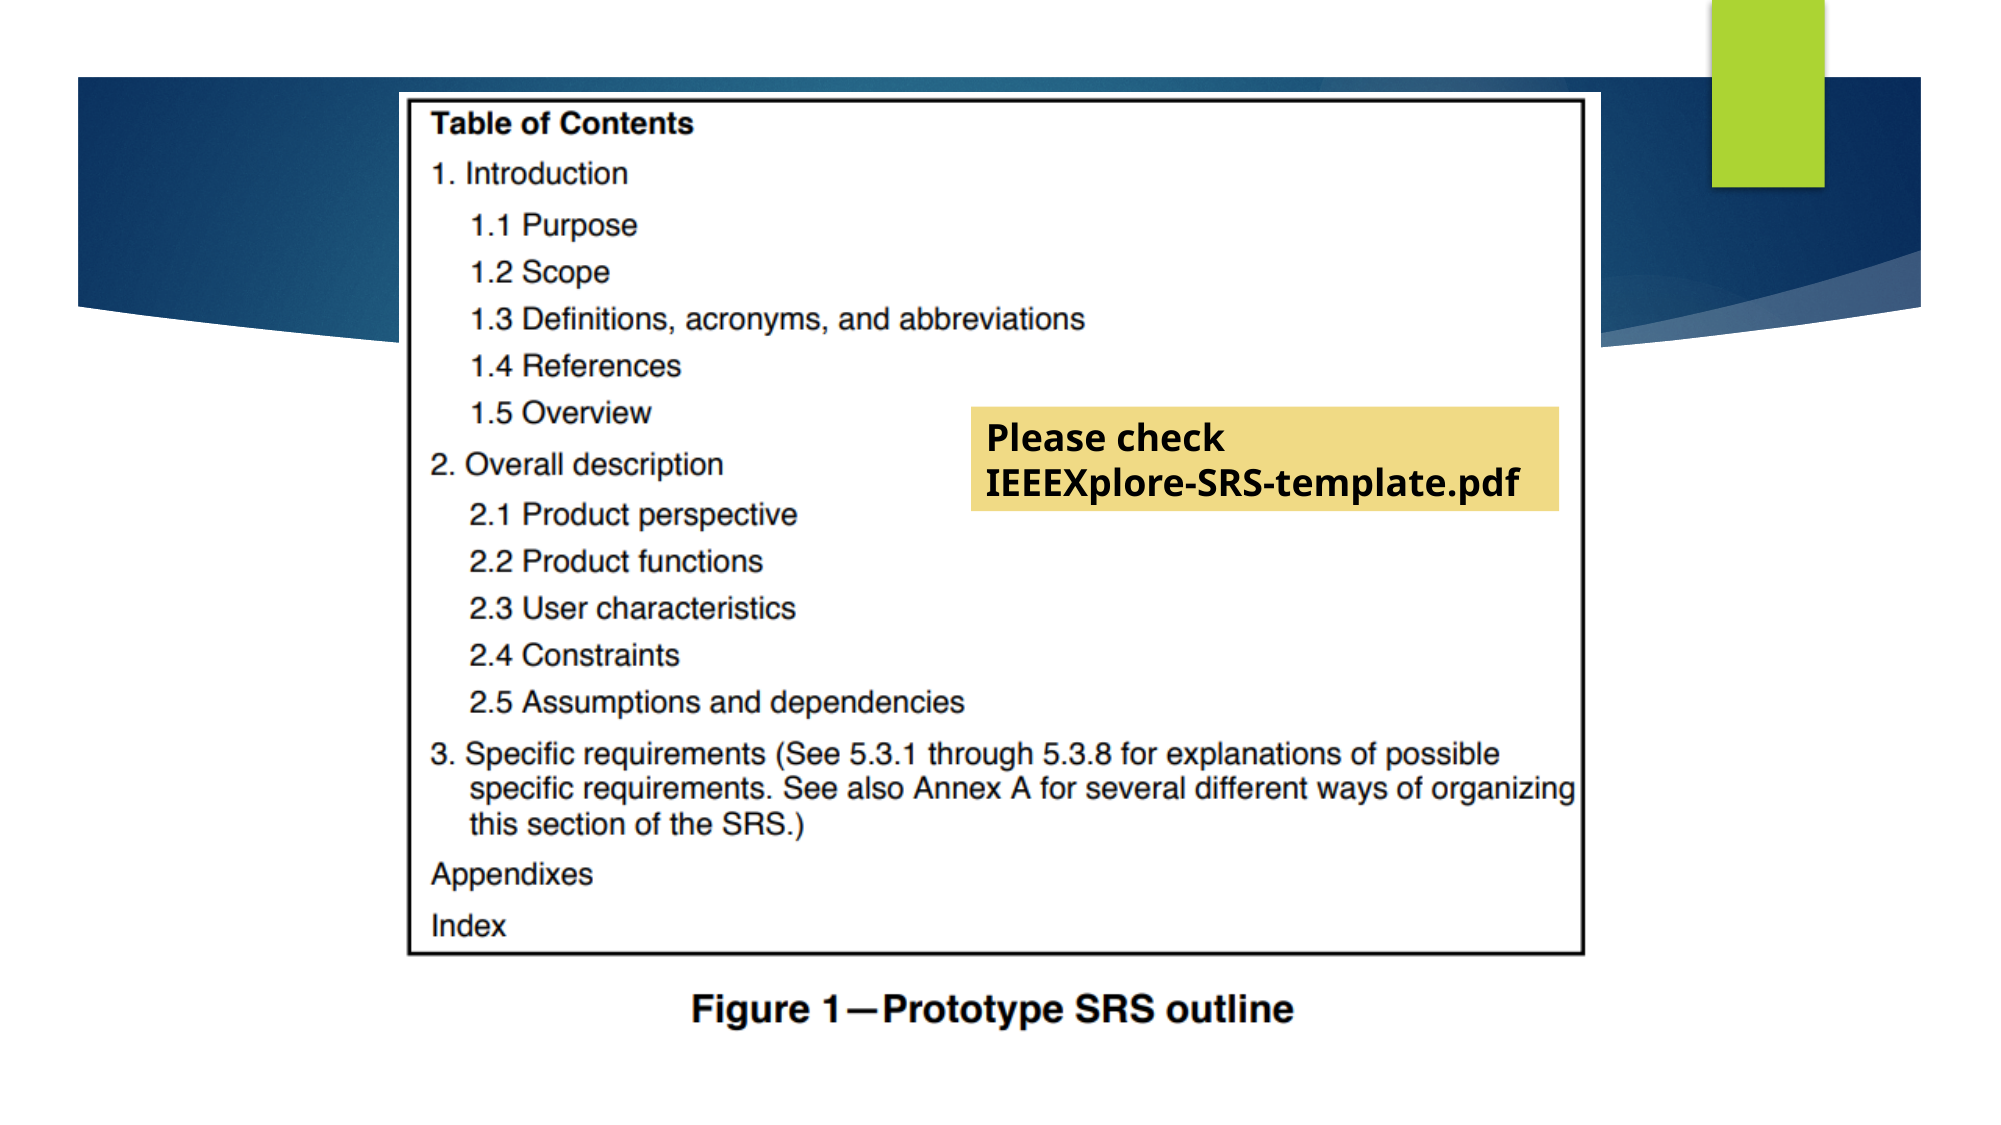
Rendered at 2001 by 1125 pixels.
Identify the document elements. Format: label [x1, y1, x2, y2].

picture [398, 92, 1601, 1033]
